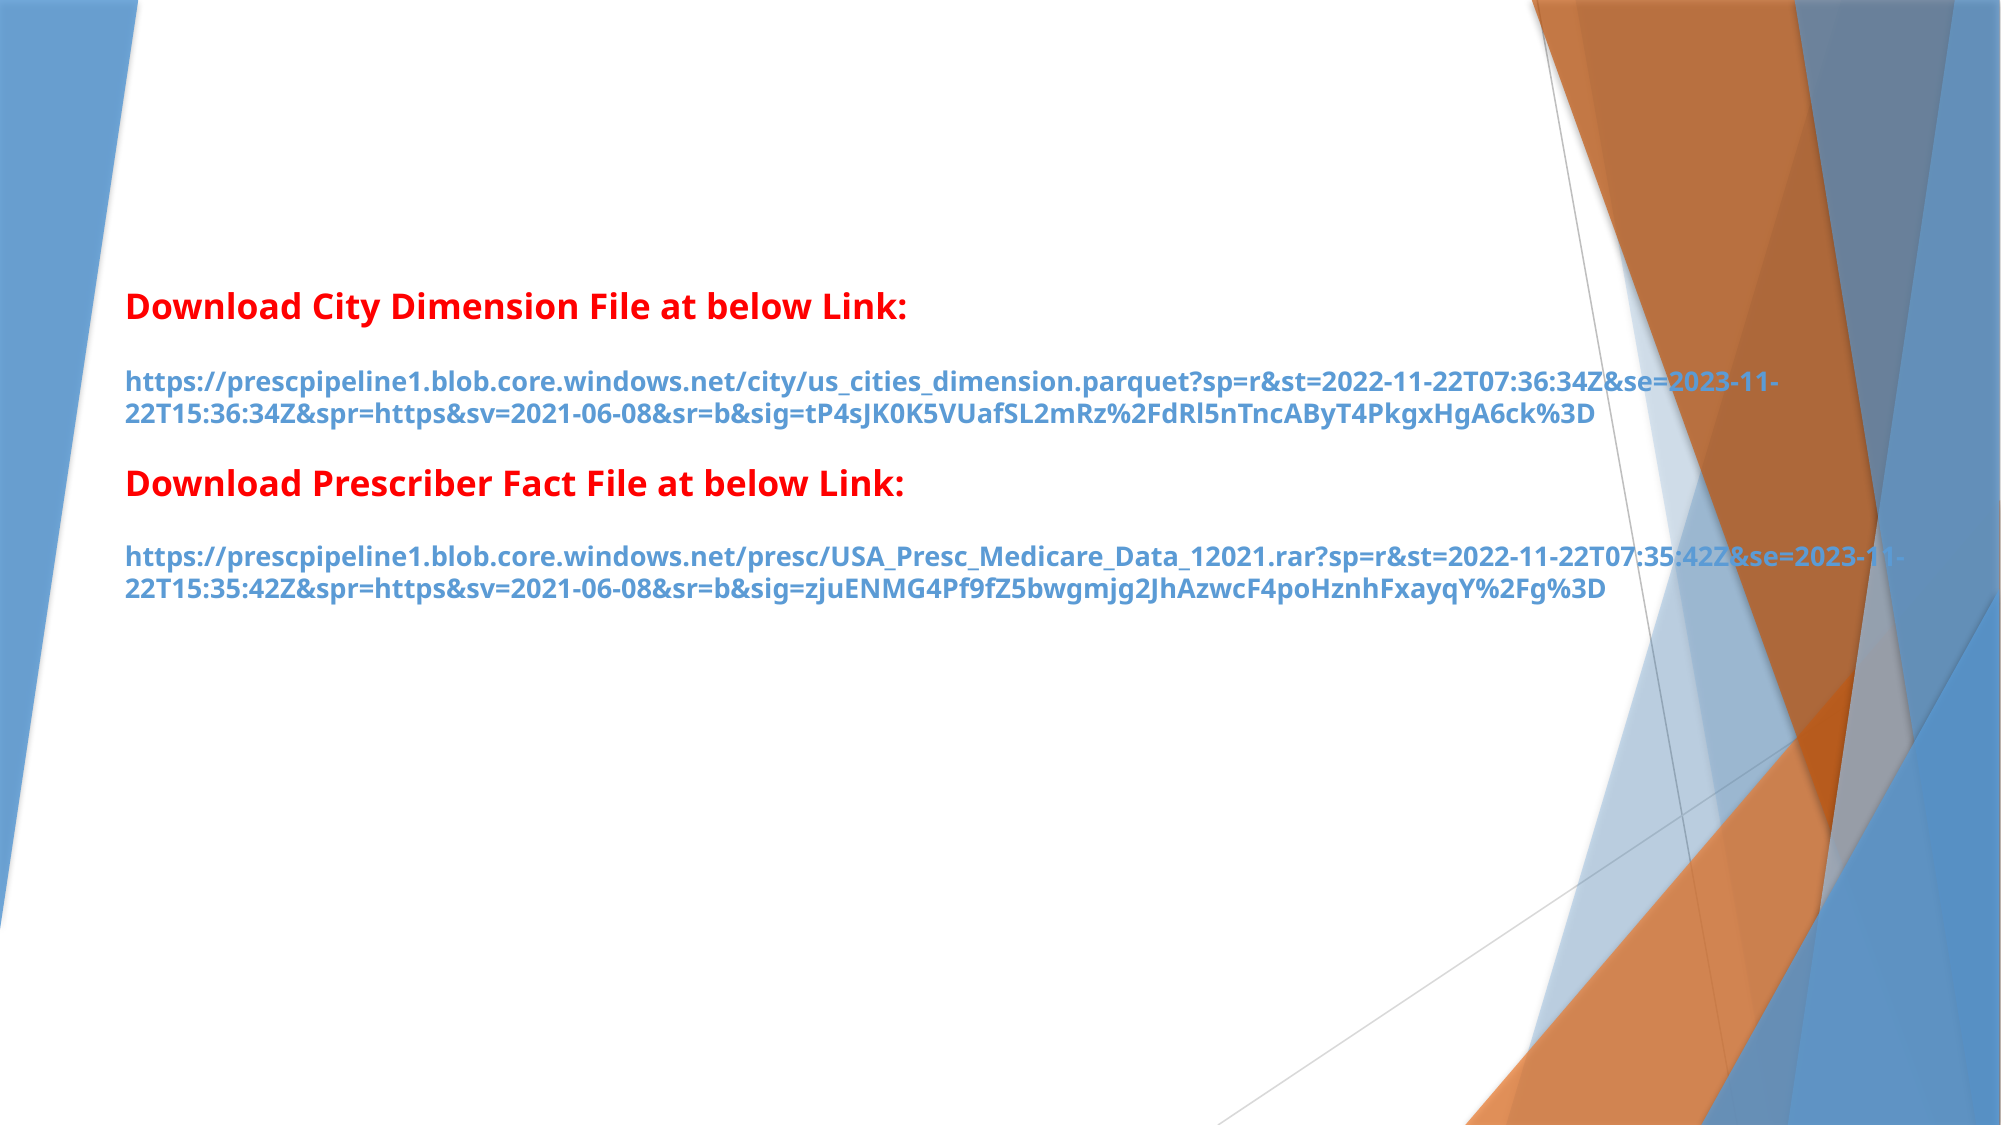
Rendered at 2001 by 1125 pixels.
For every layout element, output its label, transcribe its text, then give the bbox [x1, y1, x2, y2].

title Download City Dimension File at below Link: https://prescpipeline1.blob.core.windows.net/city/us_cities_dimension.parquet?sp=r&st=2022-11-22T07:36:34Z&se=2023-11-22T15:36:34Z&spr=https&sv=2021-06-08&sr=b&sig=tP4sJK0K5VUafSL2mRz%2FdRl5nTncAByT4PkgxHgA6ck%3D Download Prescriber Fact File at below Link: https://prescpipeline1.blob.core.windows.net/presc/USA_Presc_Medicare_Data_12021.rar?sp=r&st=2022-11-22T07:35:42Z&se=2023-11-22T15:35:42Z&spr=https&sv=2021-06-08&sr=b&sig=zjuENMG4Pf9fZ5bwgmjg2JhAzwcF4poHznhFxayqY%2Fg%3D [109, 178, 2000, 712]
